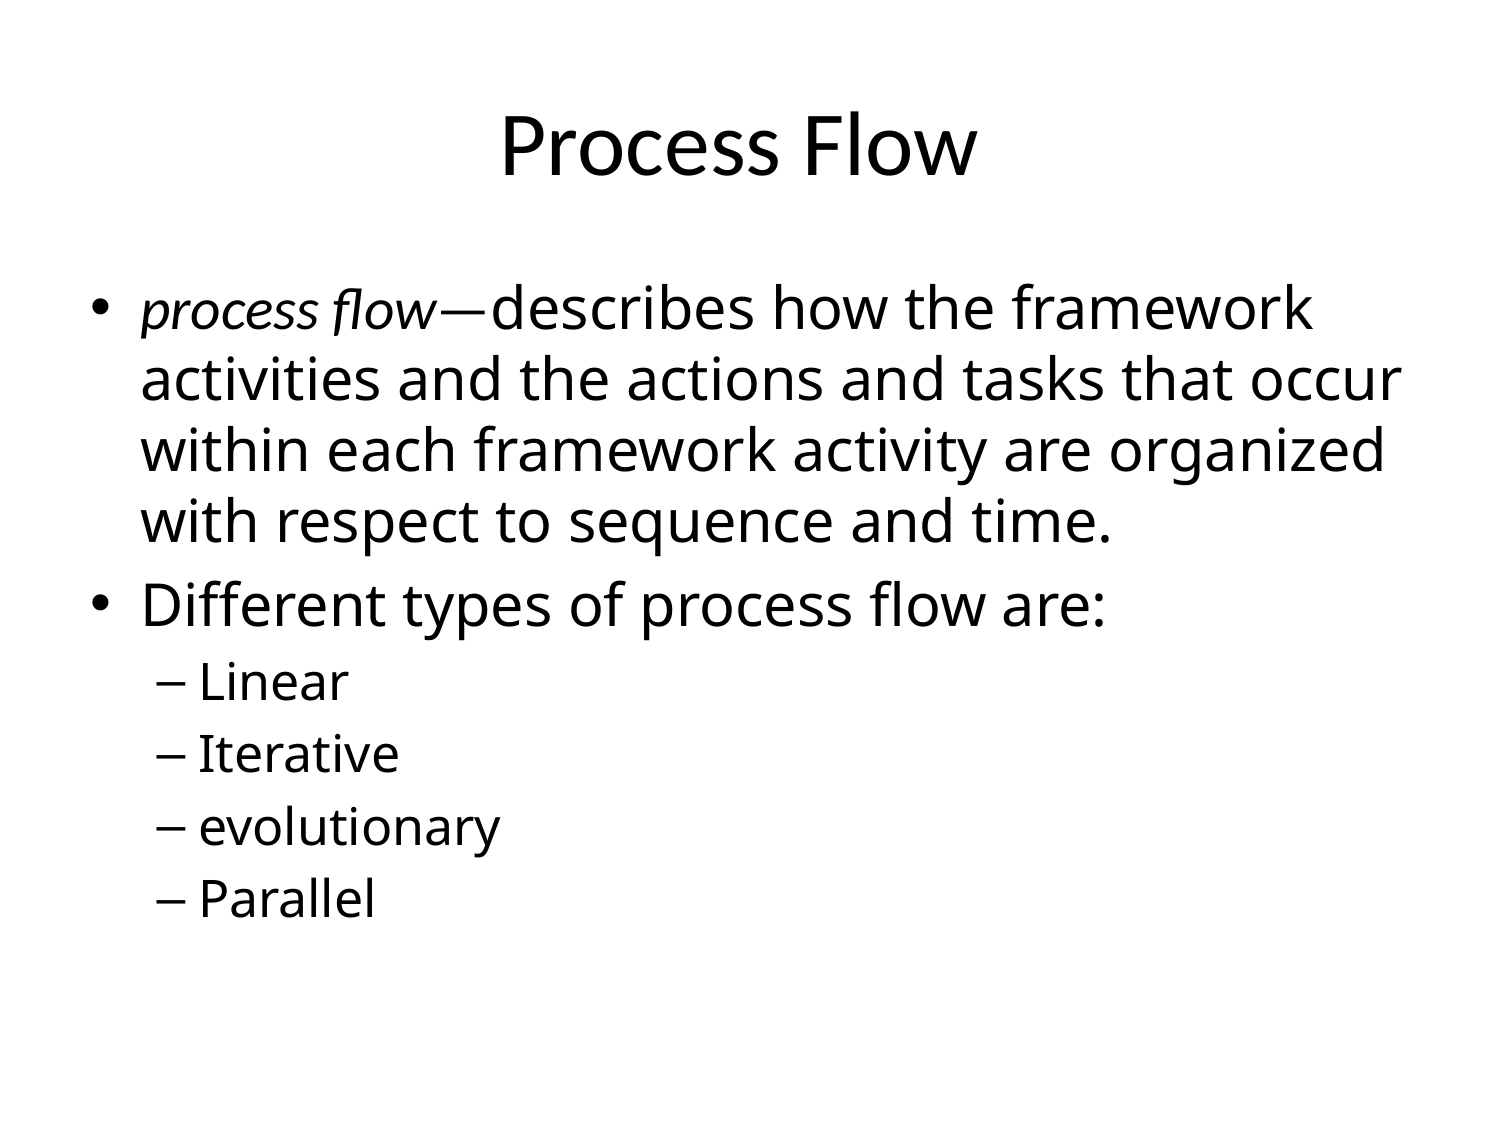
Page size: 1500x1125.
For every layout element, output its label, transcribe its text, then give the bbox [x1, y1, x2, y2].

list process flow—describes how the framework activities and the actions and tasks that occur within each framework activity are organized with respect to sequence and time. Different types of process flow are: Linear Iterative evolutionary Parallel [75, 262, 1425, 1005]
title Process Flow [75, 45, 1425, 233]
